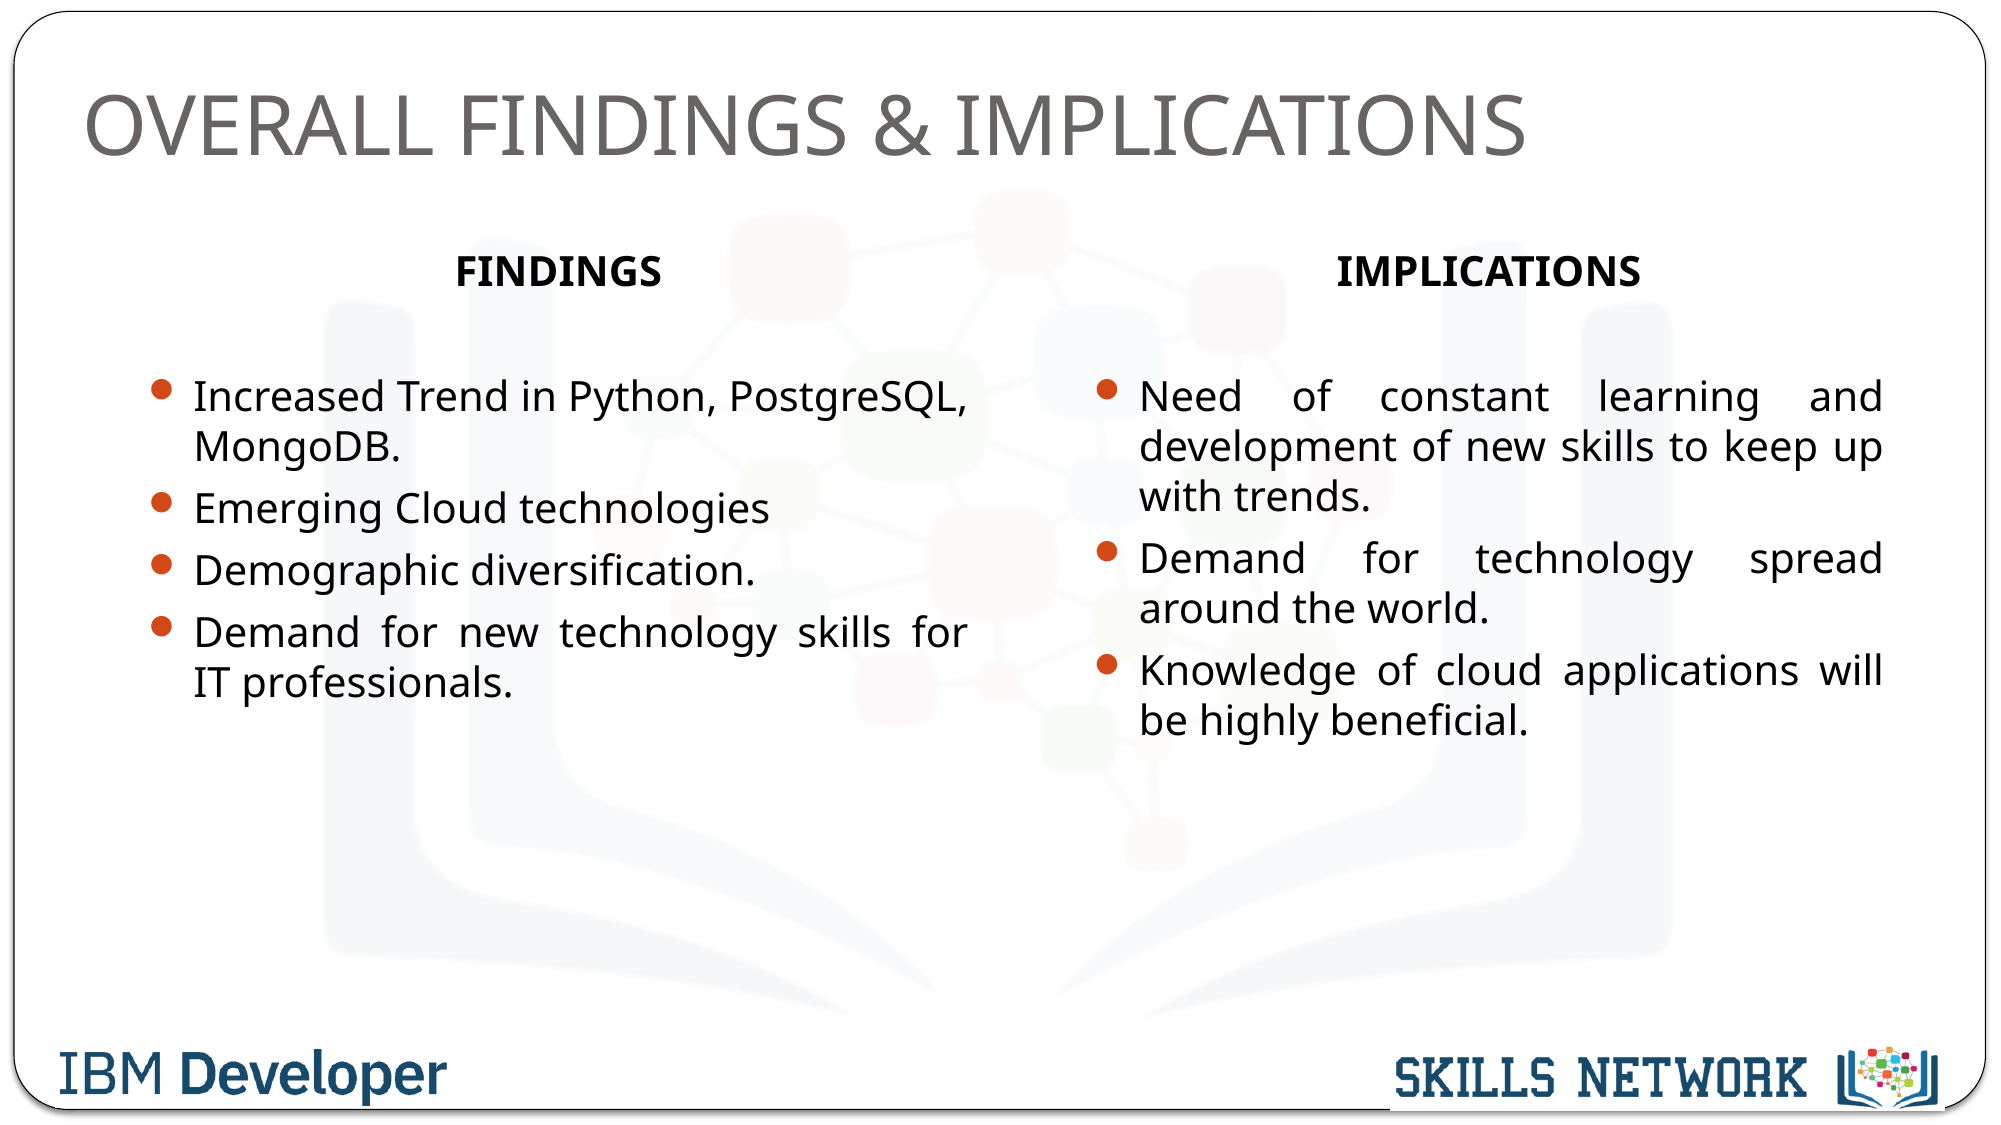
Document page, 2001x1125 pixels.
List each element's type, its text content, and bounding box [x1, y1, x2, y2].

picture [55, 1045, 459, 1108]
title OVERALL FINDINGS & IMPLICATIONS [67, 0, 1768, 188]
list FINDINGS Increased Trend in Python, PostgreSQL, MongoDB. Emerging Cloud technologies Demographic diversification. Demand for new technology skills for IT professionals. [133, 237, 984, 952]
picture [1390, 1045, 1945, 1111]
list IMPLICATIONS Need of constant learning and development of new skills to keep up with trends. Demand for technology spread around the world. Knowledge of cloud applications will be highly beneficial. [1079, 237, 1900, 988]
